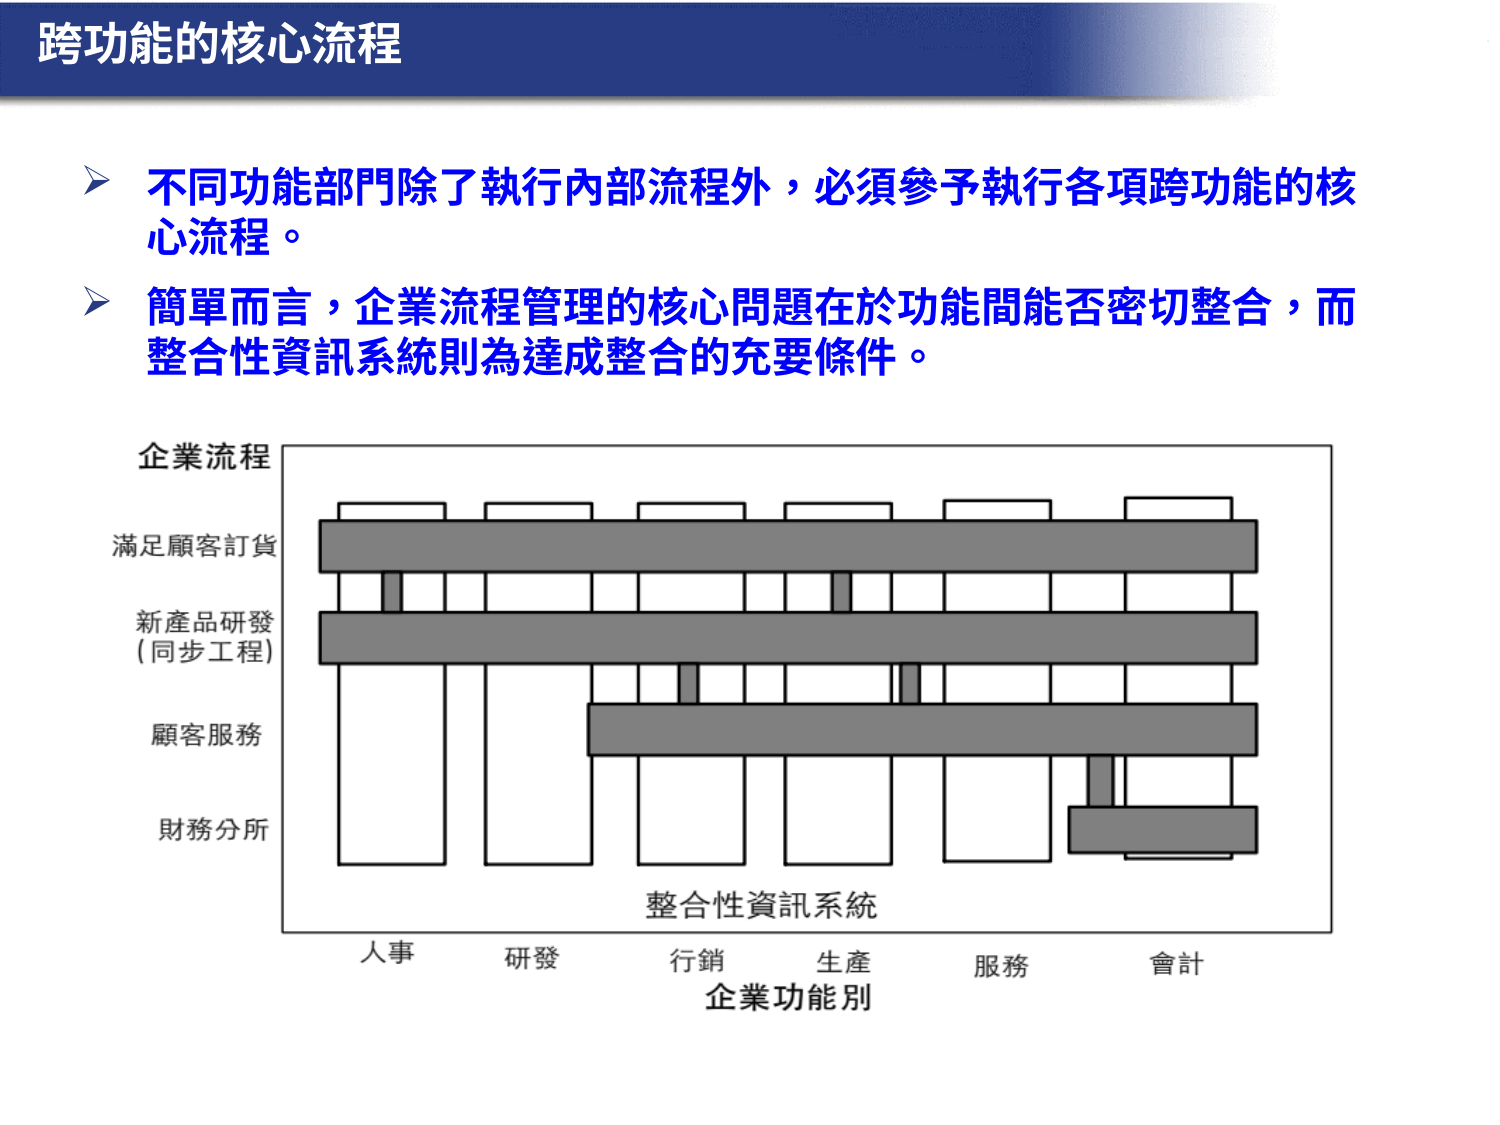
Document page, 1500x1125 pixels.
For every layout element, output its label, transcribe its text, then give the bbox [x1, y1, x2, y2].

title 跨功能的核心流程 [37, 0, 1163, 93]
list 不同功能部門除了執行內部流程外，必須參予執行各項跨功能的核心流程。 簡單而言，企業流程管理的核心問題在於功能間能否密切整合，而整合性資訊系統則為達成整合的充要條件。 [80, 160, 1381, 1076]
picture [80, 429, 1356, 1034]
picture [0, 0, 1500, 114]
